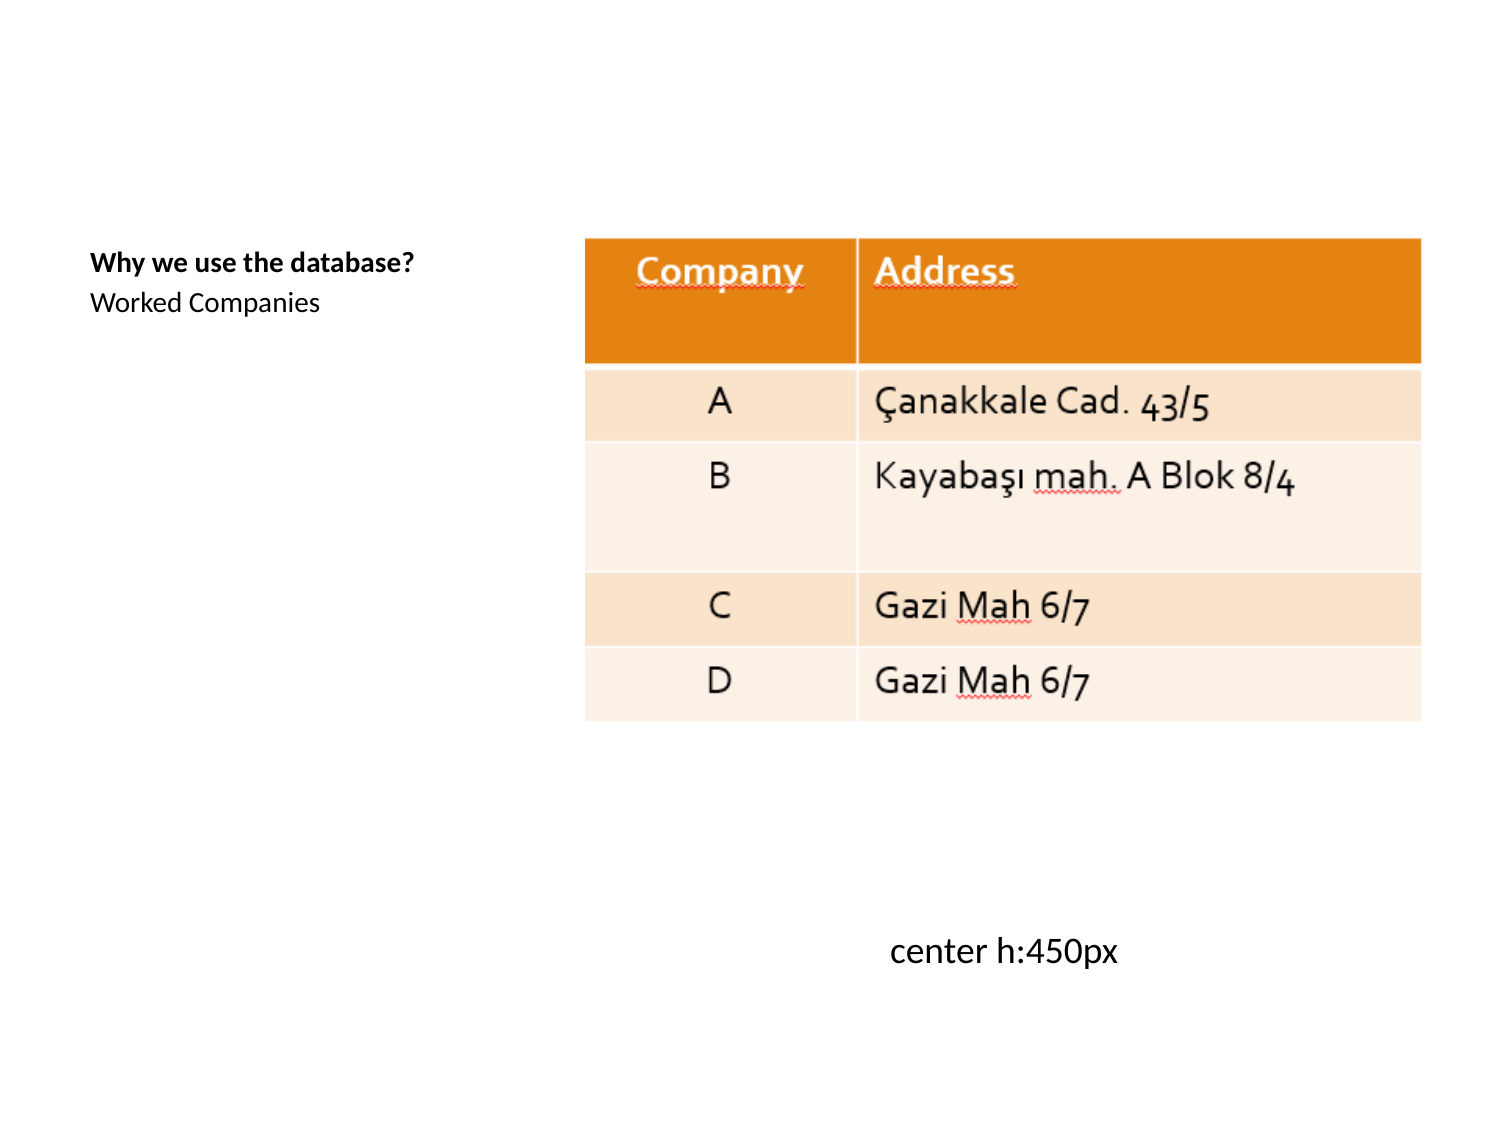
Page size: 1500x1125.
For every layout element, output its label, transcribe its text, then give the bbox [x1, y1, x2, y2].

picture [585, 237, 1424, 724]
text_box center h:450px [585, 918, 1423, 1003]
list Why we use the database? Worked Companies [75, 235, 569, 1005]
